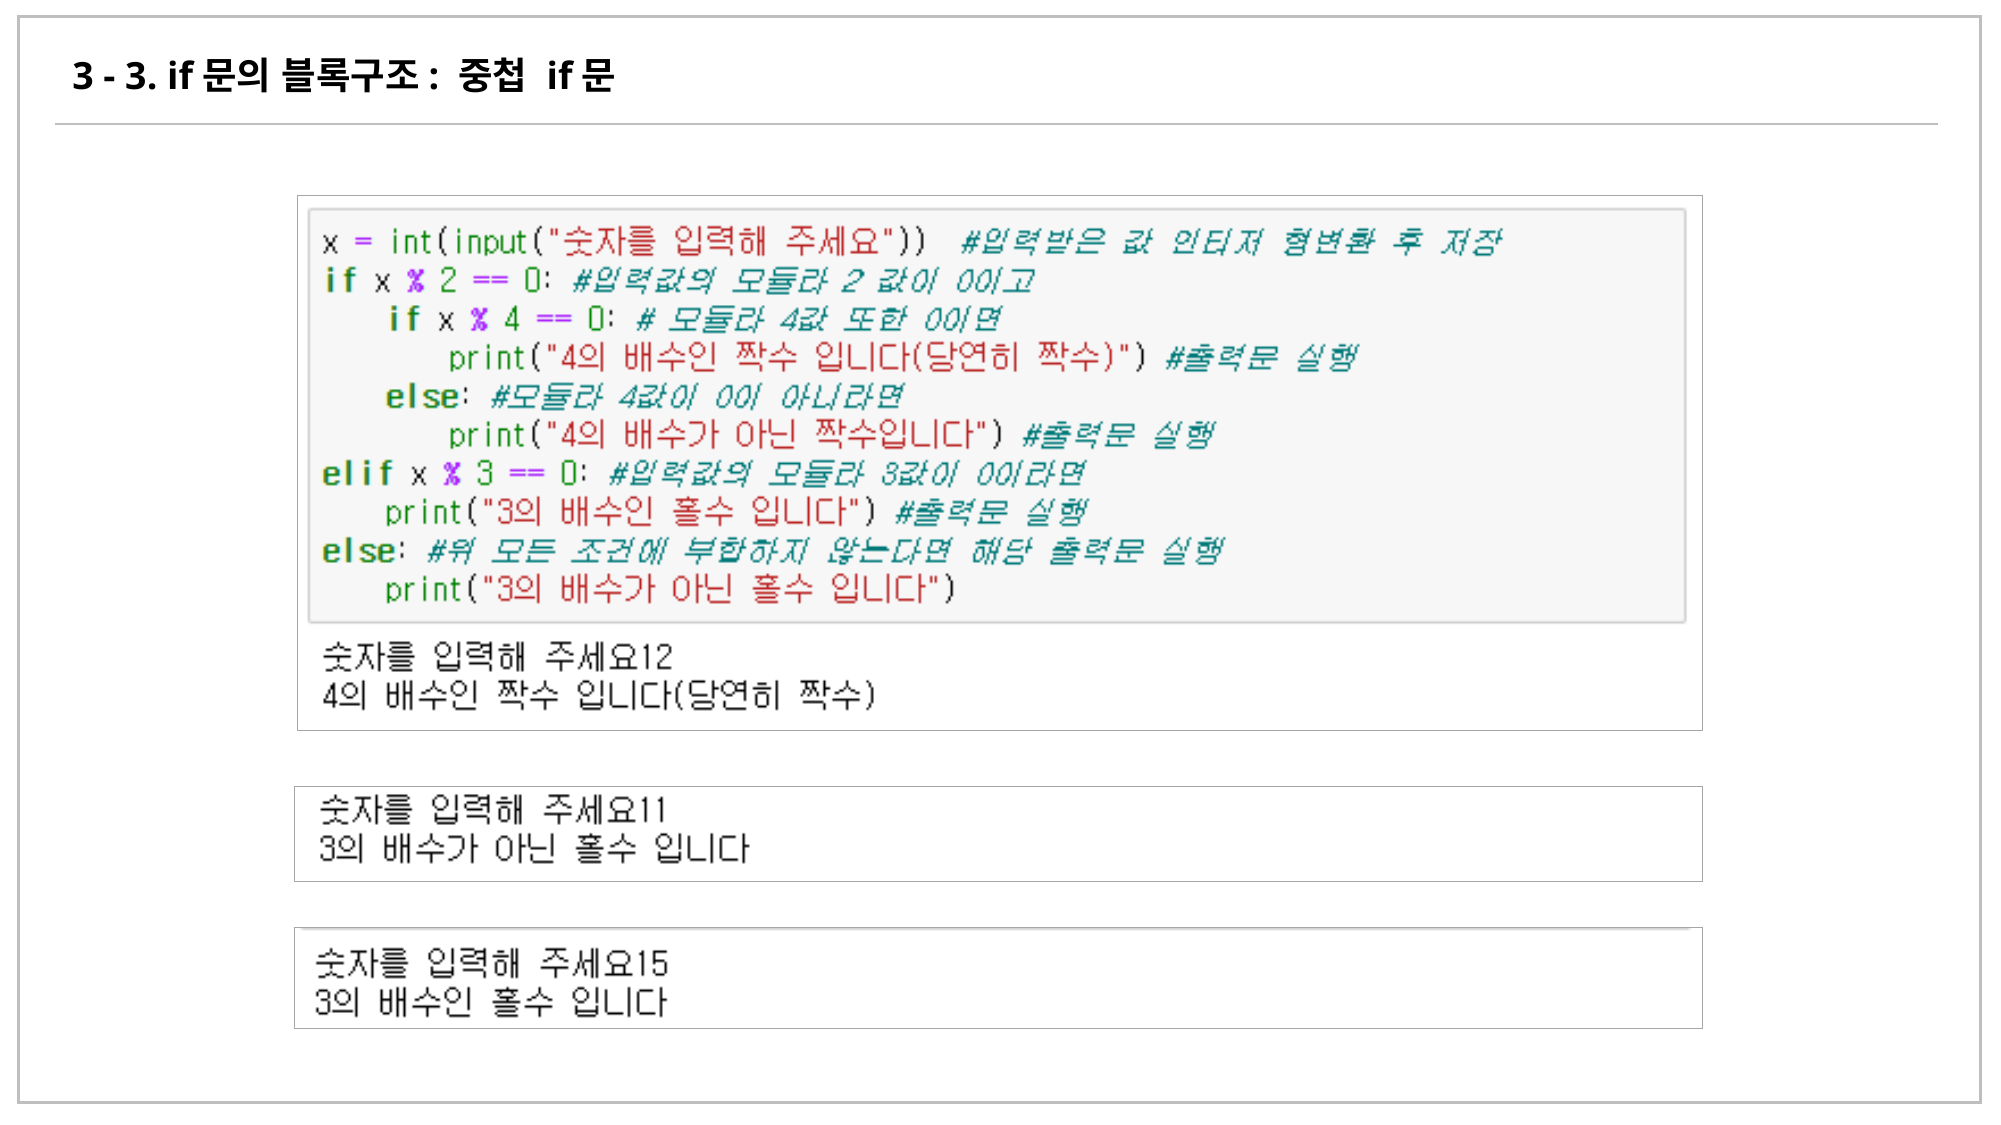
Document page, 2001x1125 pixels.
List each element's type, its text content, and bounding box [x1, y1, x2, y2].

text_box 3 - 3. if문의 블록구조: 중첩 if문 [57, 44, 632, 104]
picture [294, 785, 1703, 882]
picture [294, 927, 1703, 1029]
picture [297, 195, 1703, 731]
